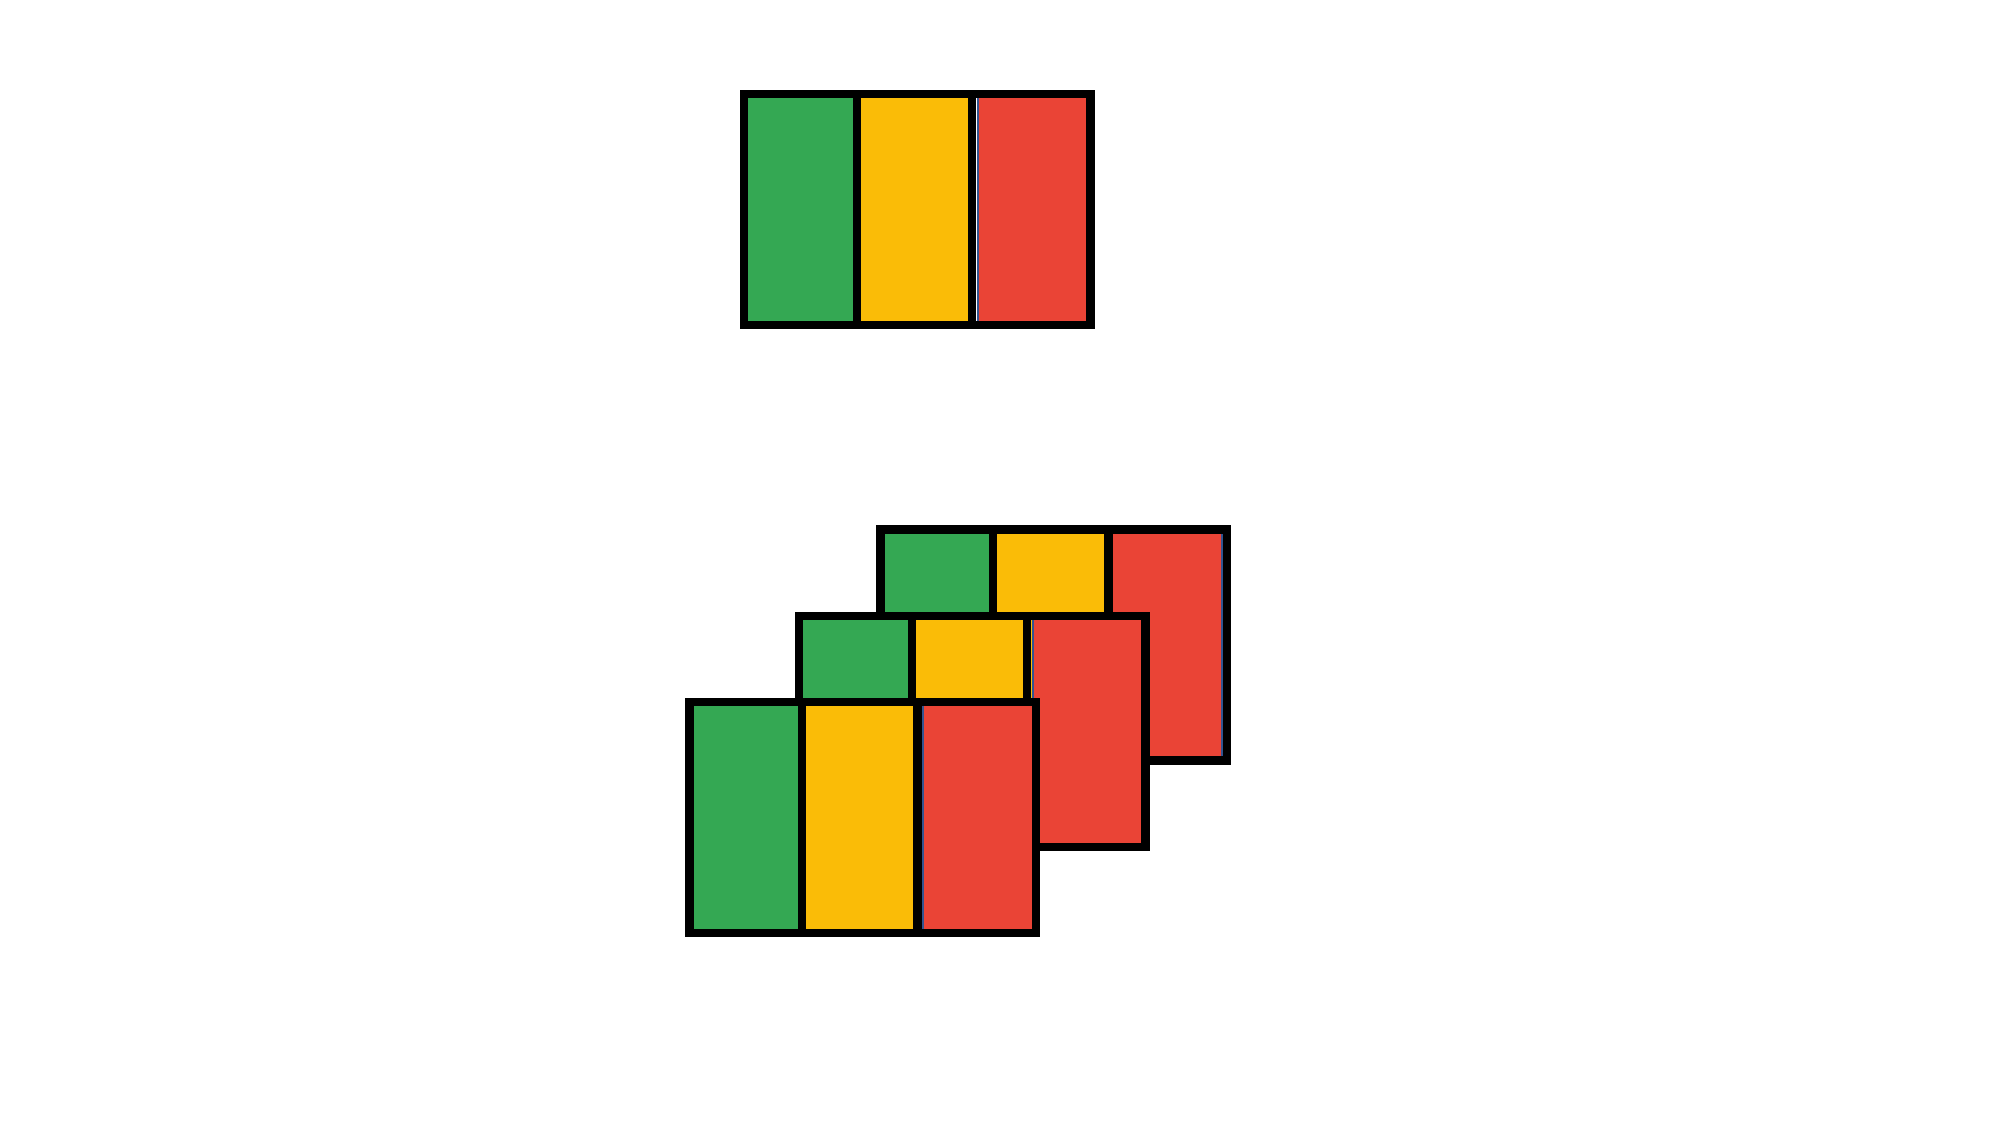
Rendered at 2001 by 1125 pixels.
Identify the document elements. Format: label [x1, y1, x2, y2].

text_box [879, 529, 1227, 761]
text_box [798, 615, 1146, 847]
text_box [688, 701, 1036, 933]
text_box [743, 93, 1092, 326]
